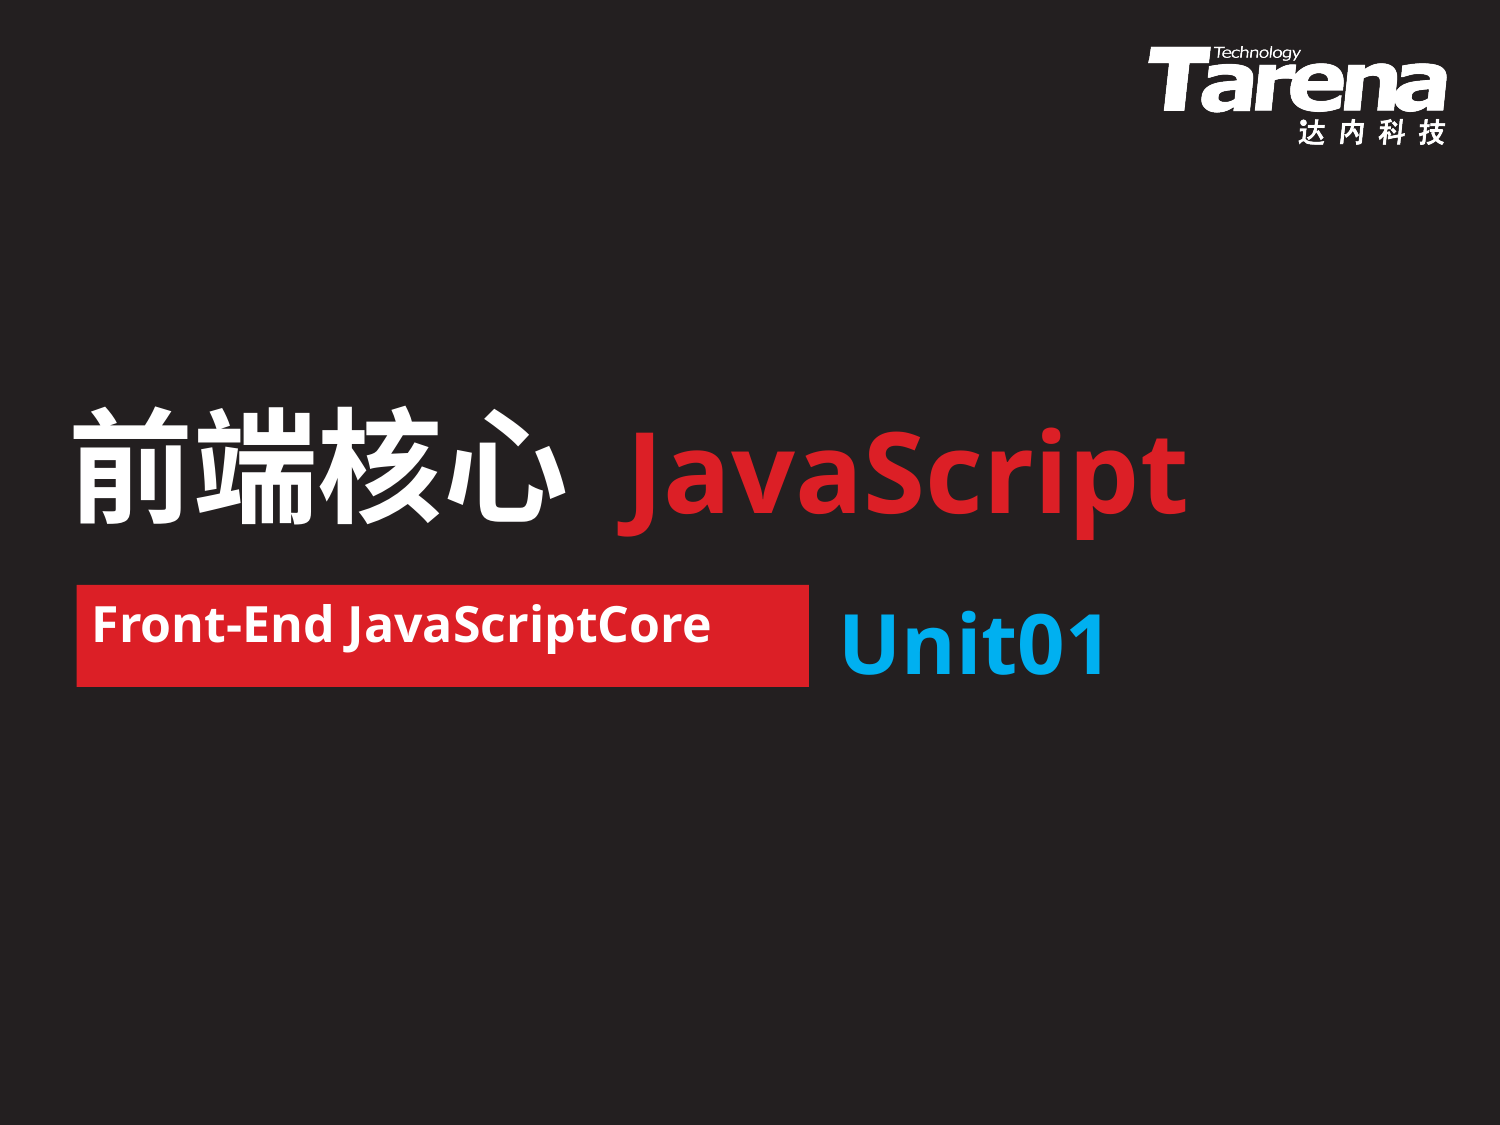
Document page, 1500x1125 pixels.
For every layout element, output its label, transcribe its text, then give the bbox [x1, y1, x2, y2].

list Unit01 [407, 583, 1128, 691]
picture [1148, 46, 1447, 145]
title 前端核心 JavaScript [53, 342, 1500, 584]
subtitle Front-End JavaScriptCore [76, 584, 407, 687]
